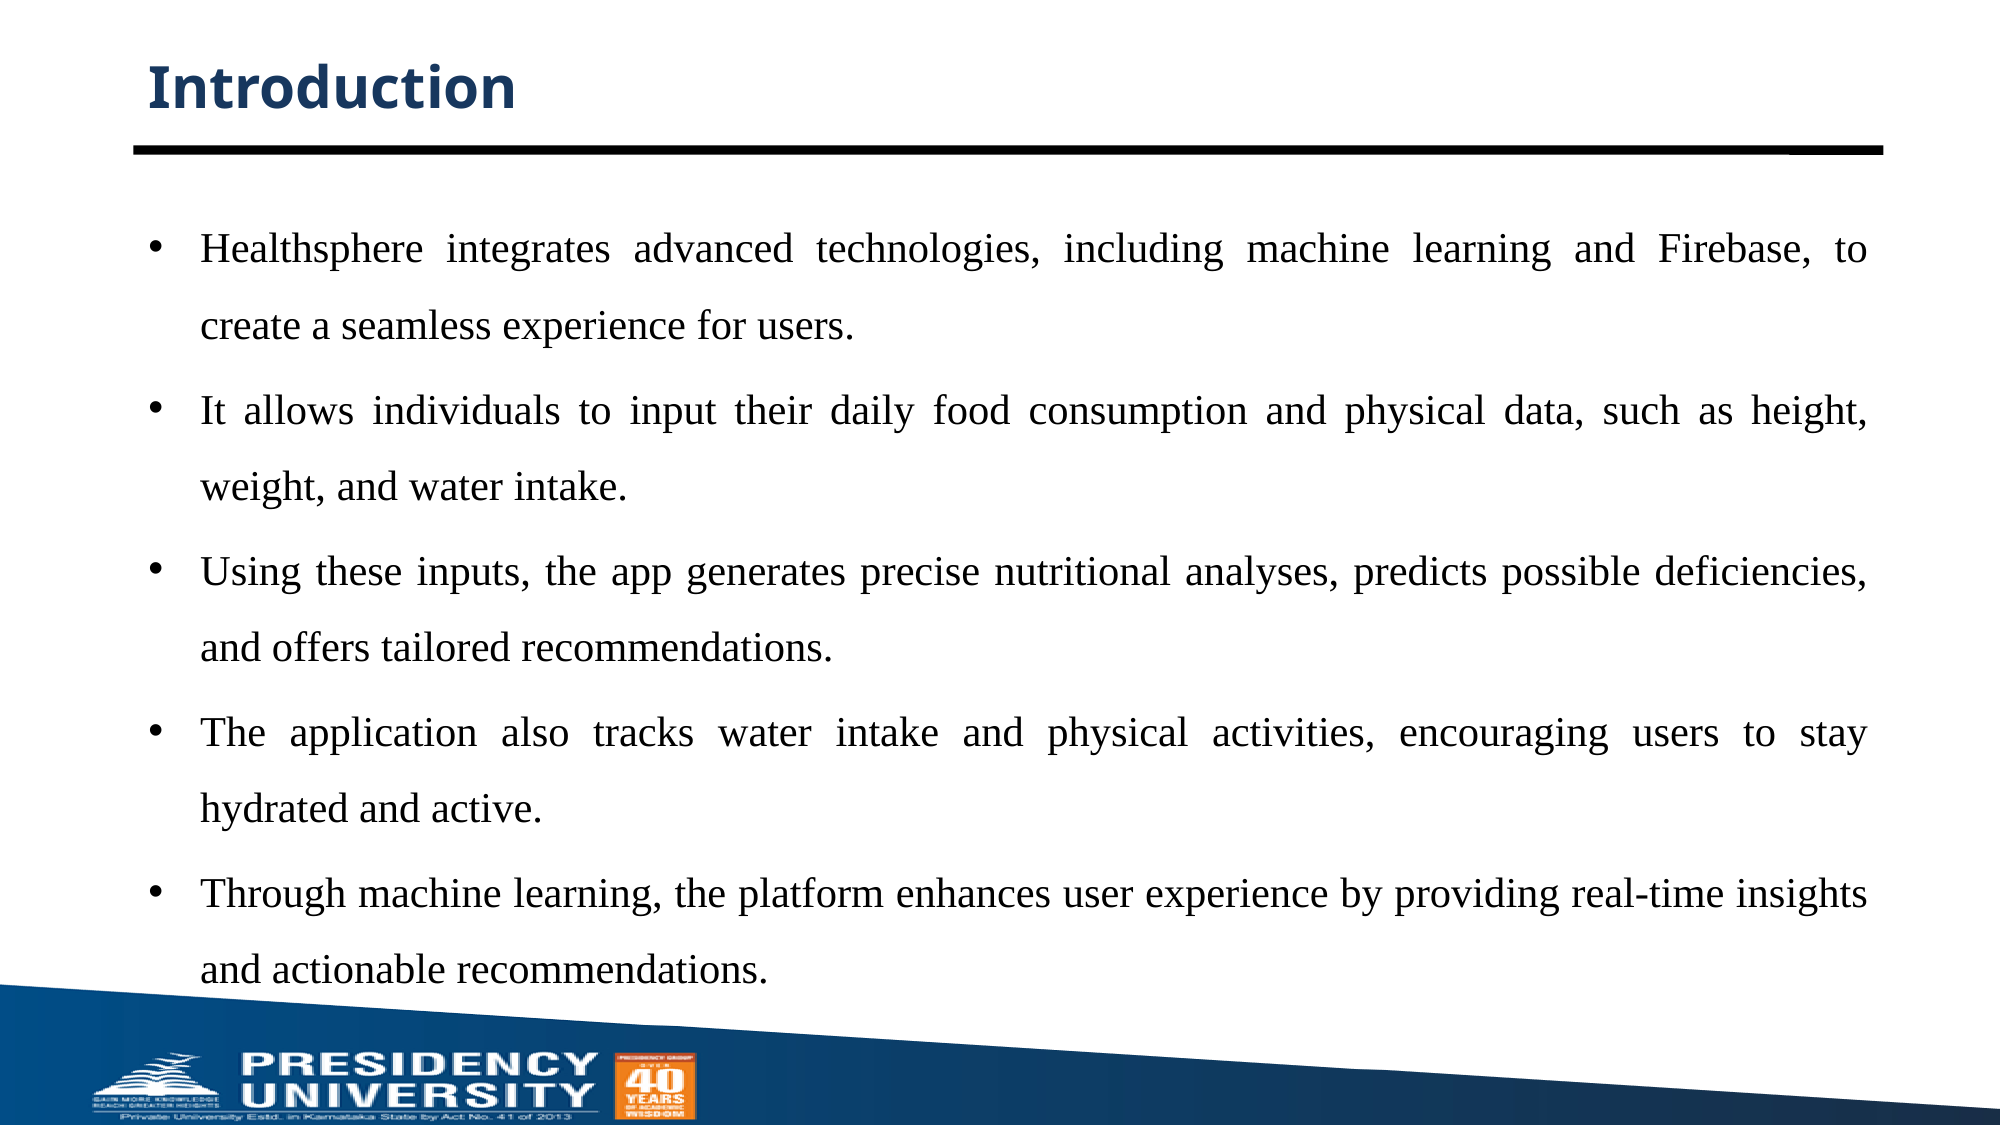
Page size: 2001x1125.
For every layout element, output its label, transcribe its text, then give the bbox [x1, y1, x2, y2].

picture [0, 982, 2000, 1125]
list Healthsphere integrates advanced technologies, including machine learning and Firebase, to create a seamless experience for users. It allows individuals to input their daily food consumption and physical data, such as height, weight, and water intake. Using these inputs, the app generates precise nutritional analyses, predicts possible deficiencies, and offers tailored recommendations. The application also tracks water intake and physical activities, encouraging users to stay hydrated and active. Through machine learning, the platform enhances user experience by providing real-time insights and actionable recommendations. [133, 187, 1884, 1000]
title Introduction [133, 45, 1884, 125]
